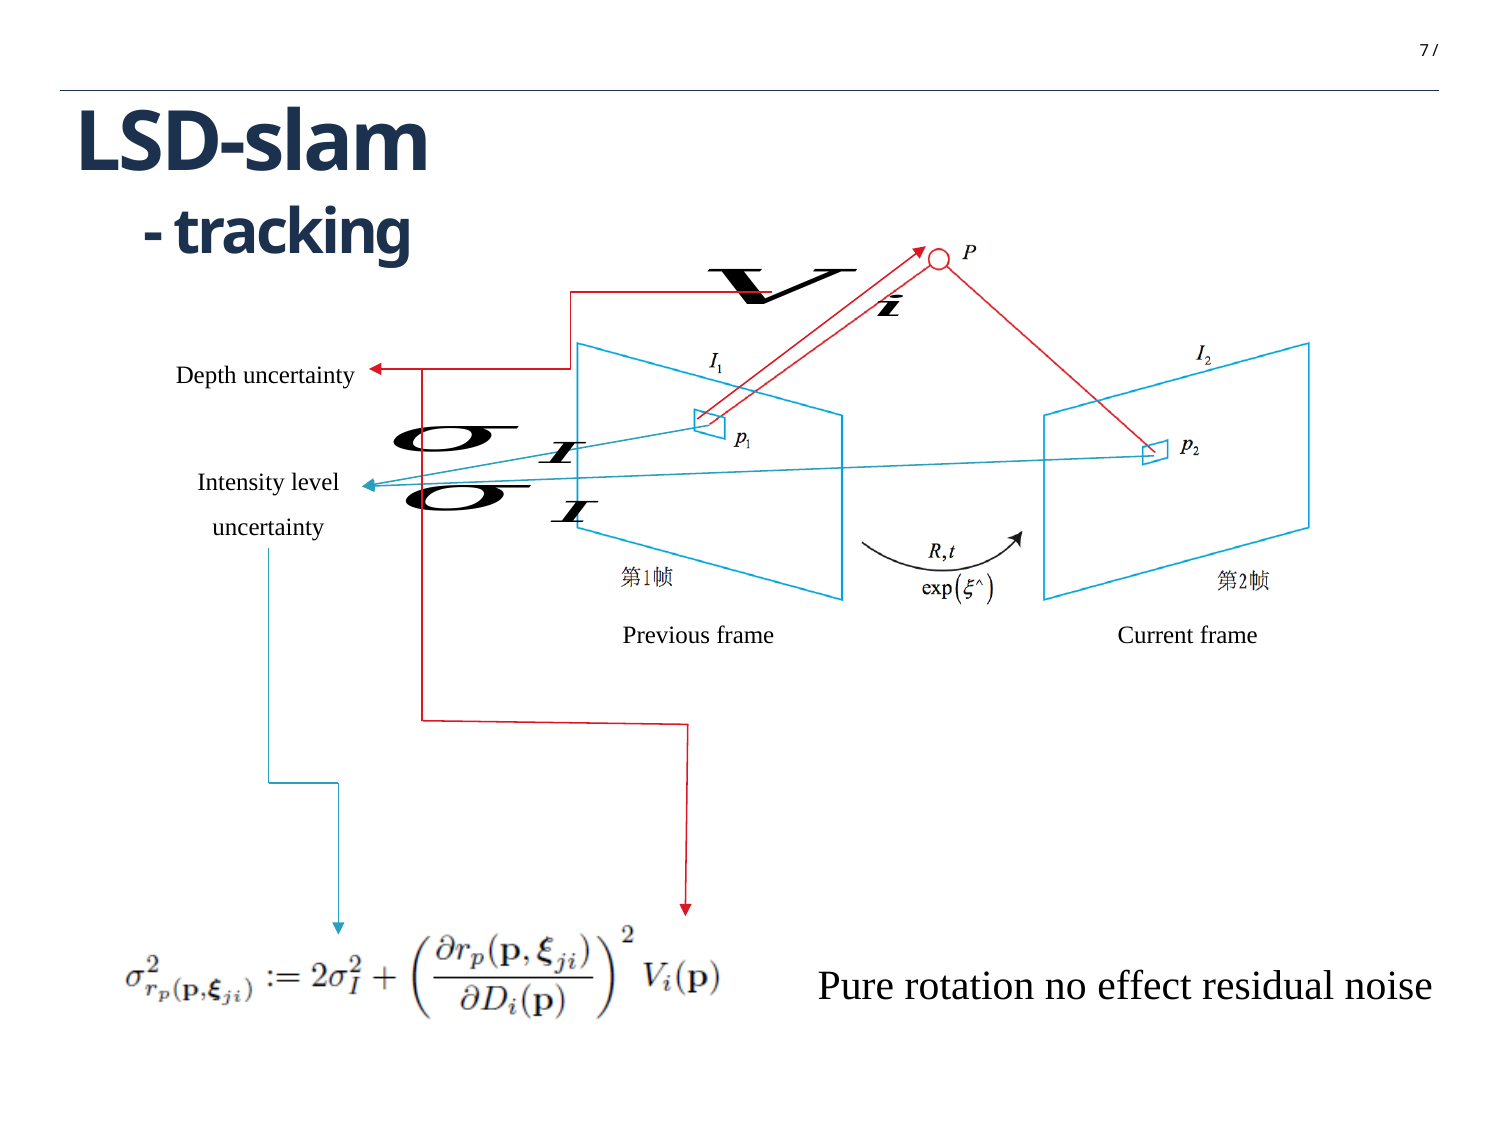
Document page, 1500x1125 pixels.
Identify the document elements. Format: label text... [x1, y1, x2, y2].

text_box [421, 720, 688, 725]
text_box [368, 291, 773, 370]
text_box 7 / [1193, 32, 1454, 70]
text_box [685, 731, 689, 917]
text_box - tracking [128, 180, 491, 276]
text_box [162, 199, 1389, 652]
text_box Pure rotation no effect residual noise [802, 925, 1458, 1015]
picture [94, 915, 750, 1036]
title LSD-slam [59, 95, 1335, 186]
